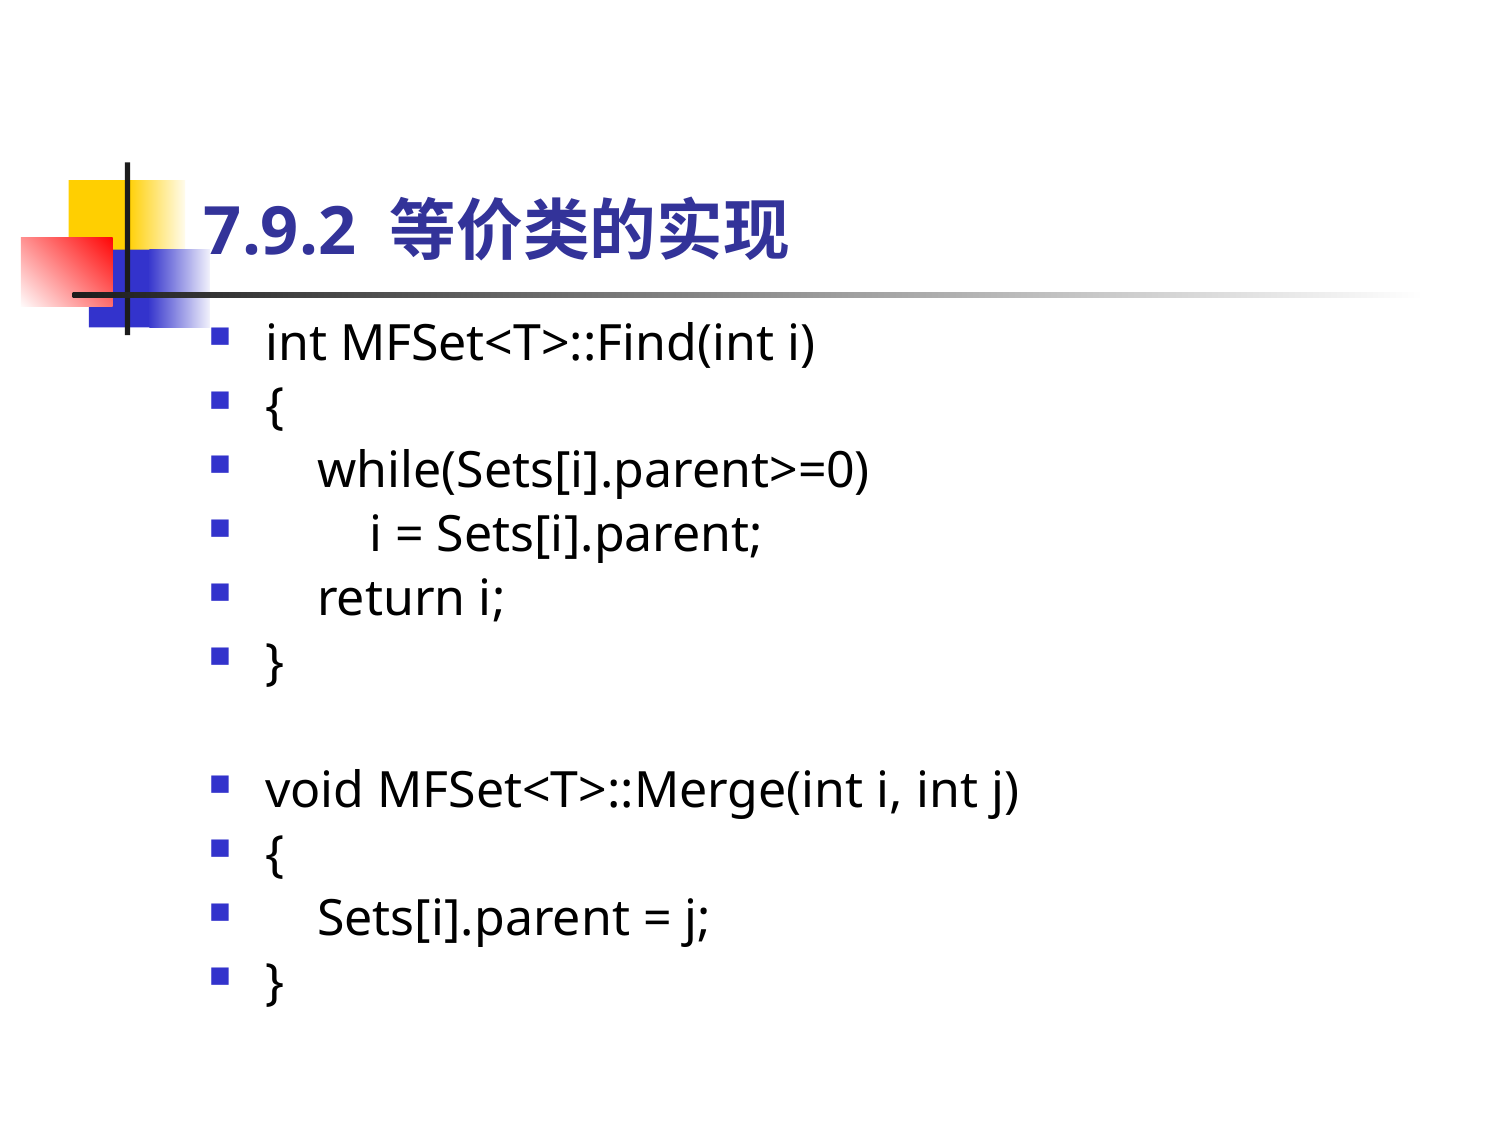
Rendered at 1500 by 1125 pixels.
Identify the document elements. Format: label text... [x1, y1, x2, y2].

list int MFSet<T>::Find(int i) { while(Sets[i].parent>=0) i = Sets[i].parent; return i; } void MFSet<T>::Merge(int i, int j) { Sets[i].parent = j; } [193, 309, 1339, 985]
title 7.9.2 等价类的实现 [188, 35, 1468, 275]
